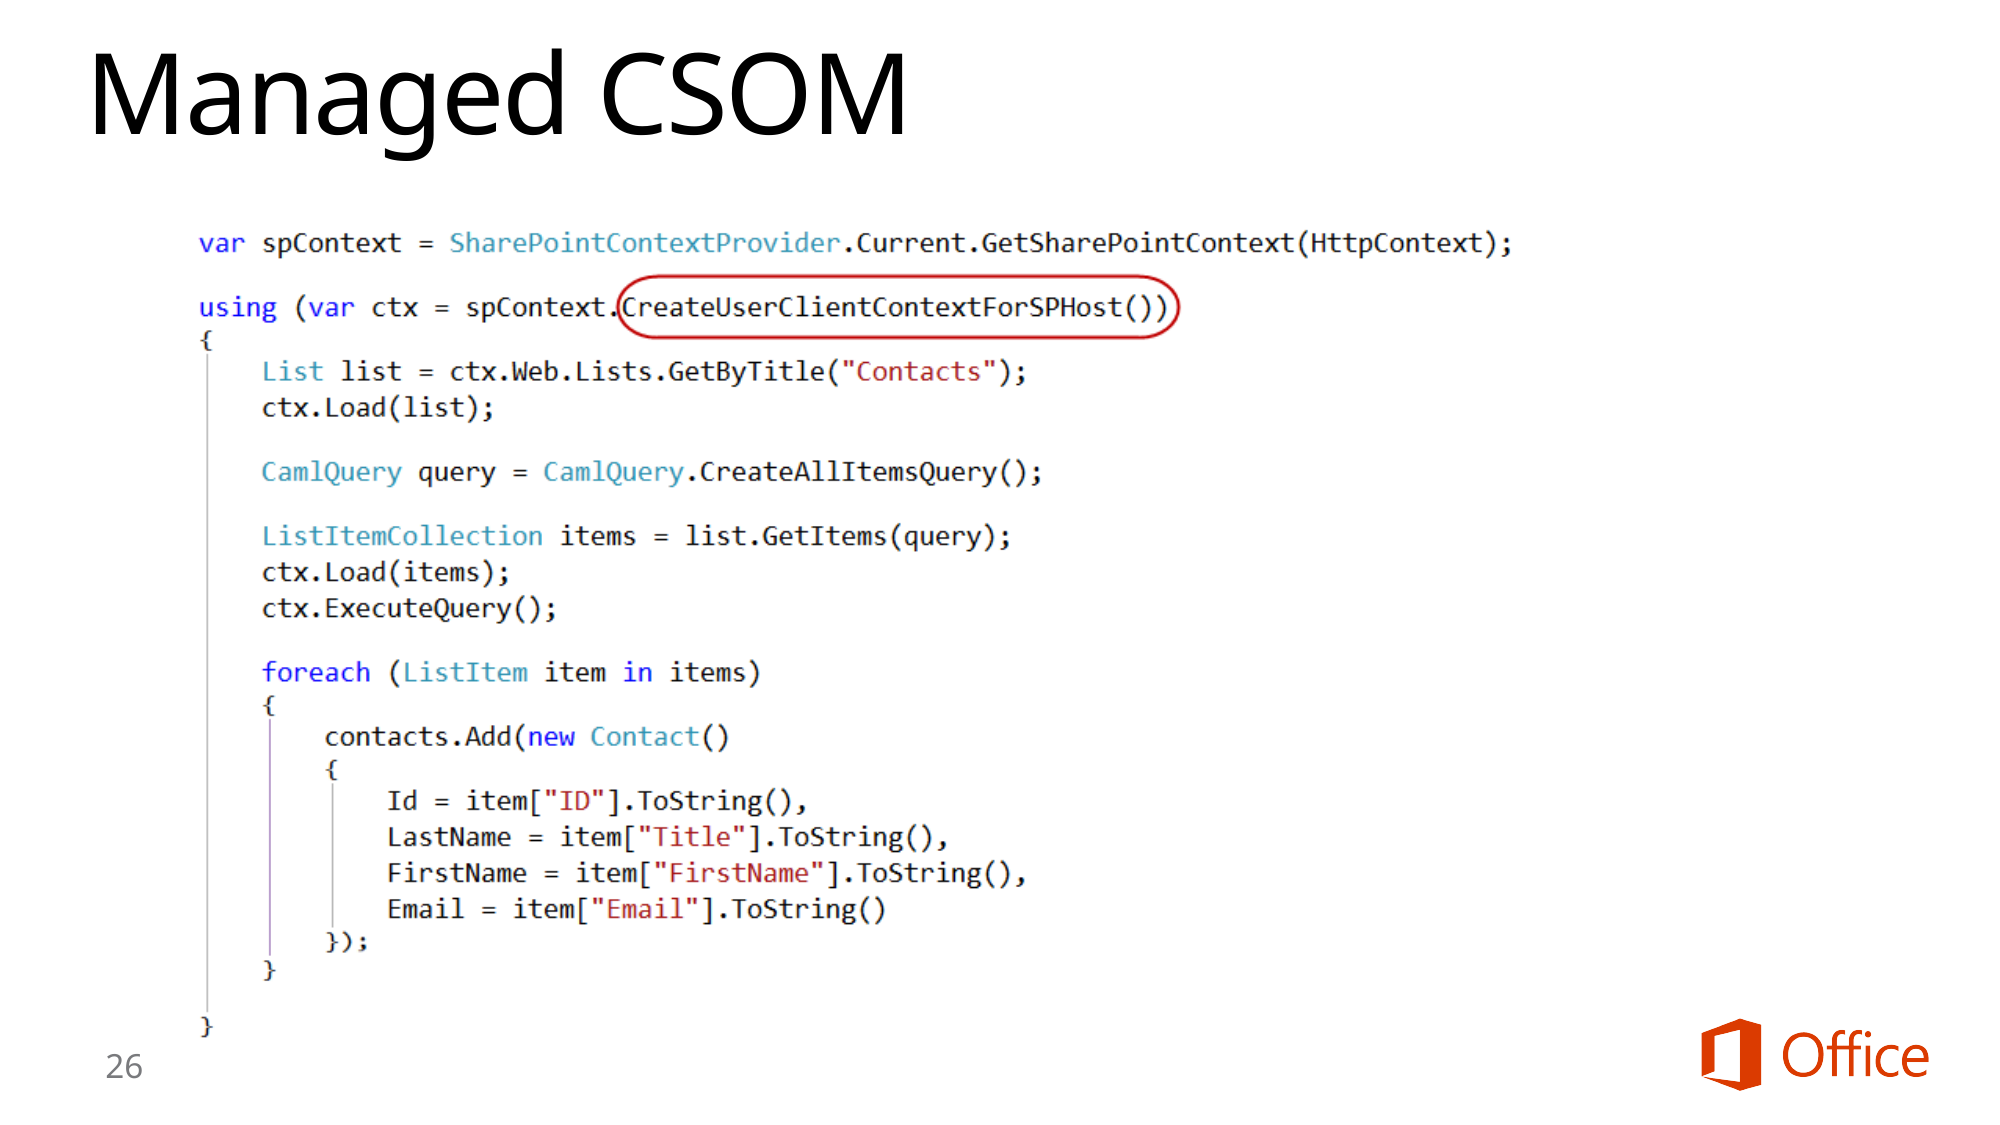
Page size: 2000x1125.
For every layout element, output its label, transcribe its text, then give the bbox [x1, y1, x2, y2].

picture [177, 210, 1544, 1051]
slide_number 26 [85, 1049, 178, 1086]
title Managed CSOM [85, 37, 1914, 161]
picture [1670, 987, 1960, 1122]
